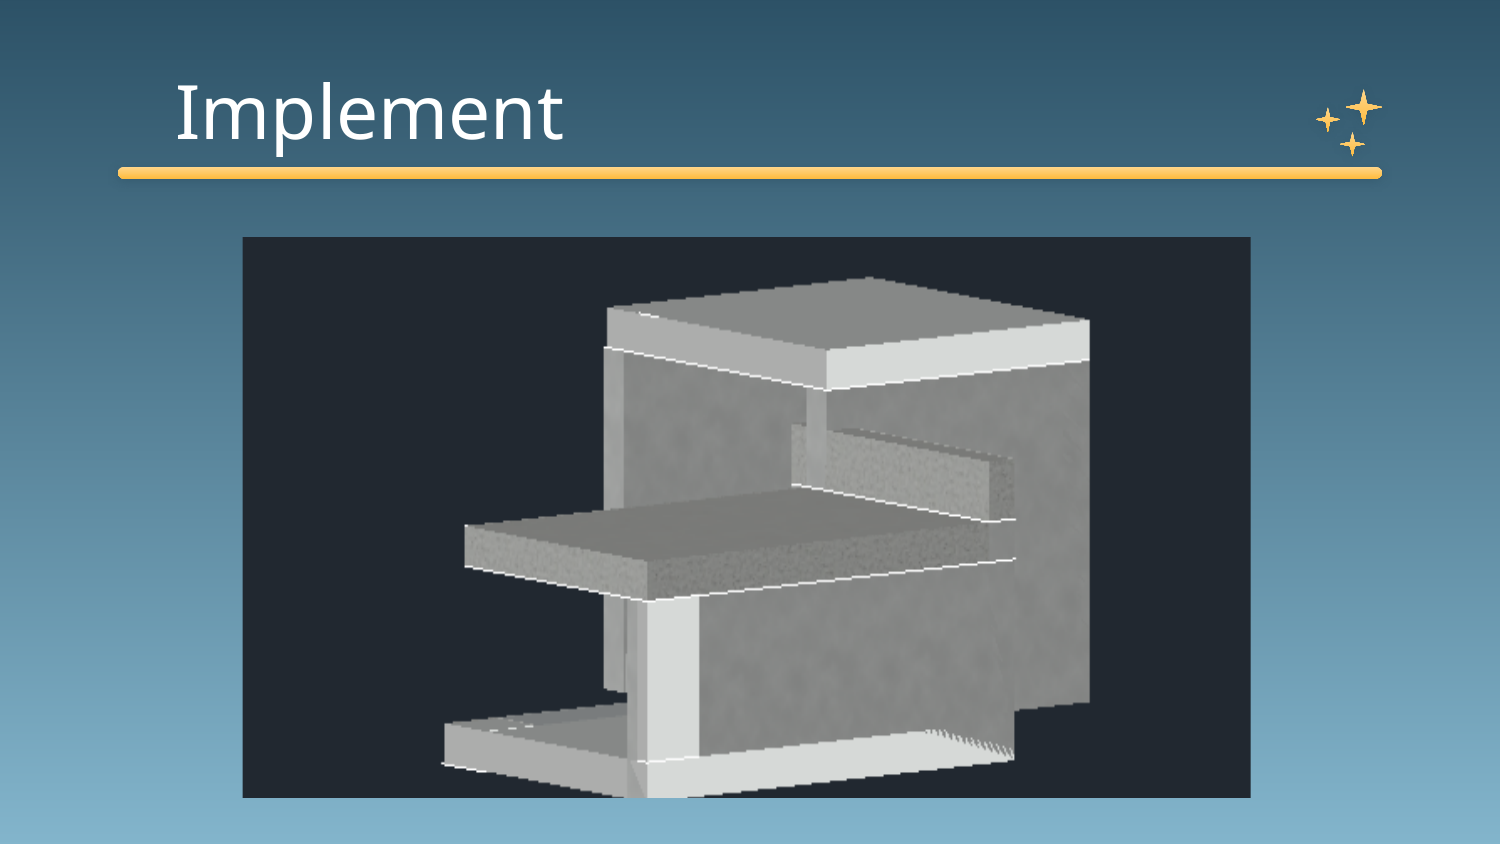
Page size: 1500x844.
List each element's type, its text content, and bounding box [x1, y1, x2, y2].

text_box Implement [160, 57, 924, 162]
picture [242, 237, 1251, 798]
